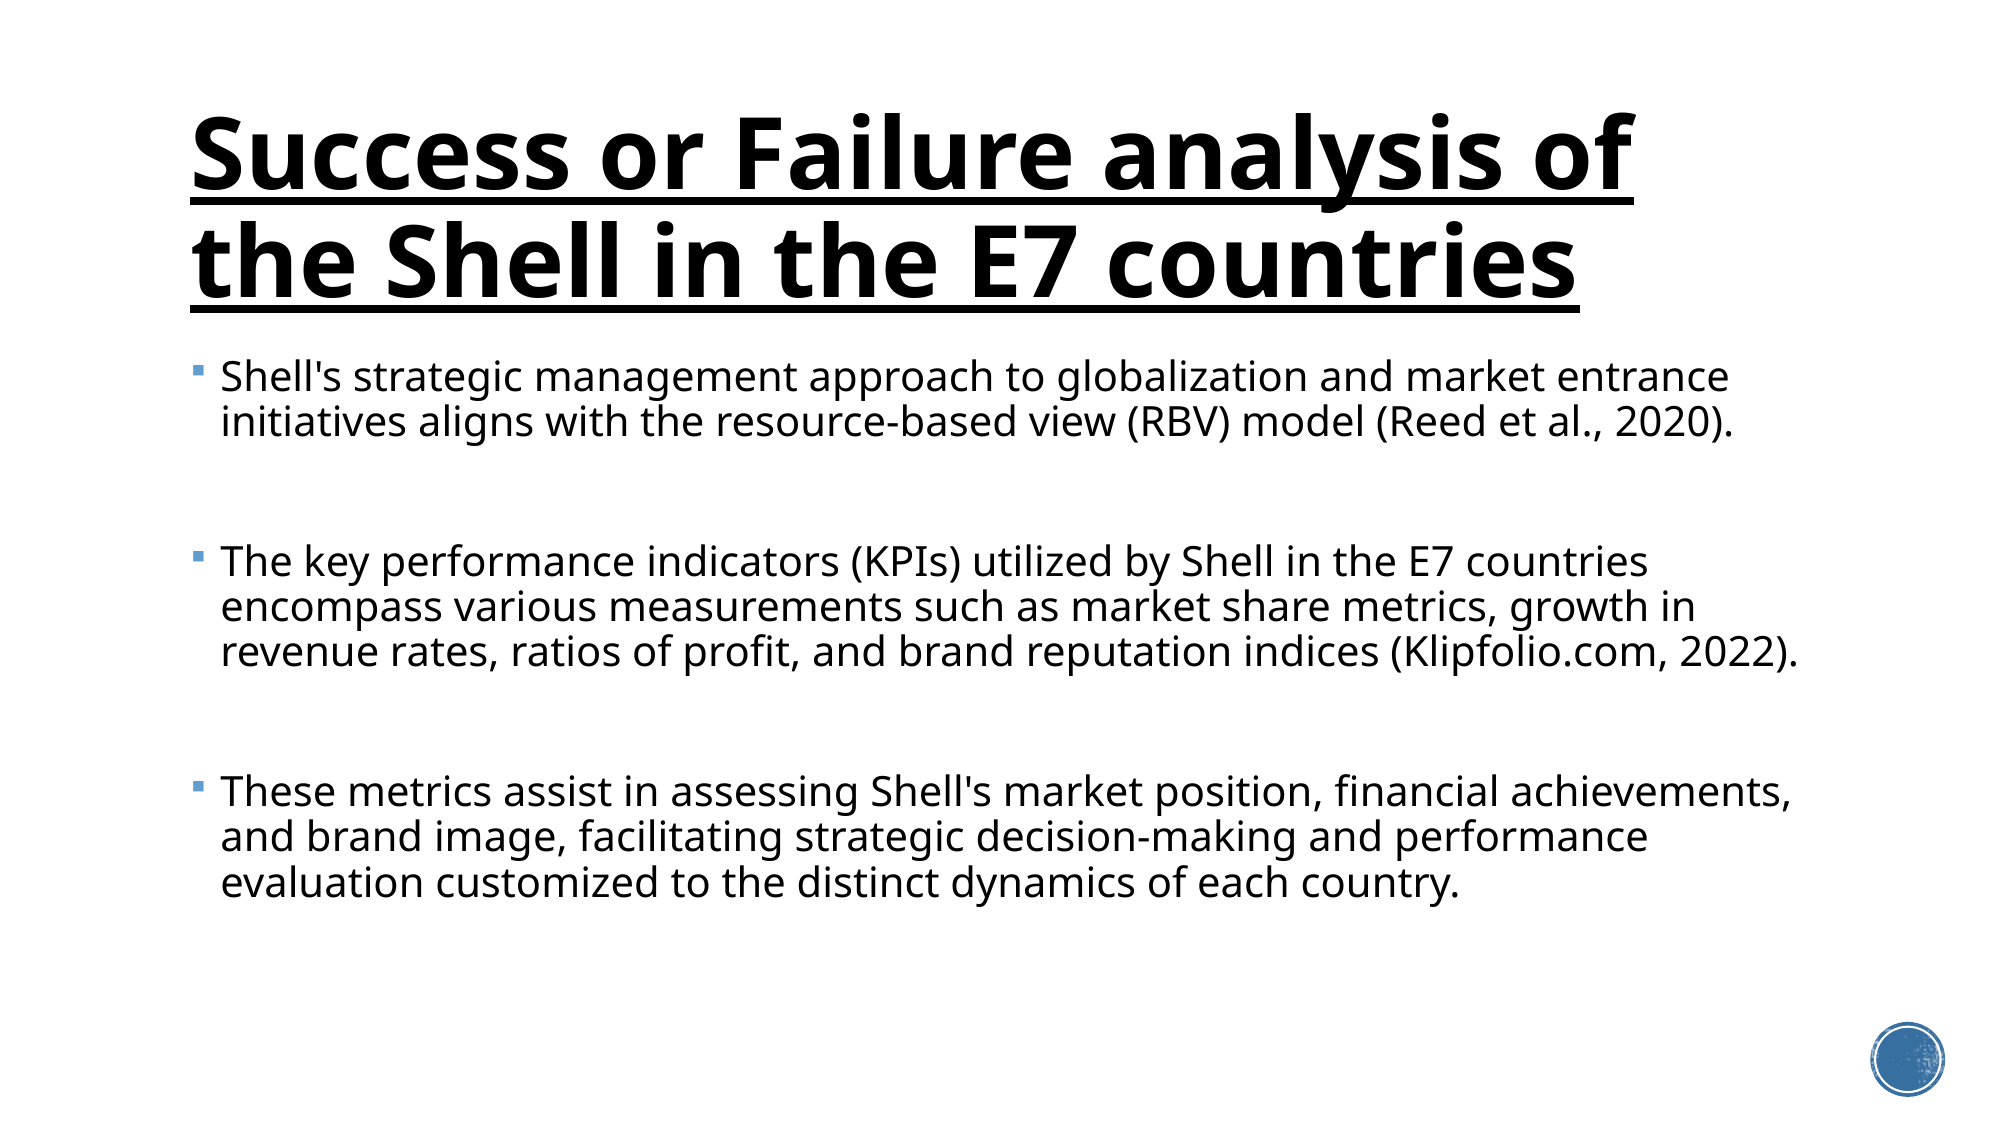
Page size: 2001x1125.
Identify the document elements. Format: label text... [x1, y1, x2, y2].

list Shell's strategic management approach to globalization and market entrance initiatives aligns with the resource-based view (RBV) model (Reed et al., 2020). The key performance indicators (KPIs) utilized by Shell in the E7 countries encompass various measurements such as market share metrics, growth in revenue rates, ratios of profit, and brand reputation indices (Klipfolio.com, 2022). These metrics assist in assessing Shell's market position, financial achievements, and brand image, facilitating strategic decision-making and performance evaluation customized to the distinct dynamics of each country. [175, 348, 1826, 1013]
title Success or Failure analysis of the Shell in the E7 countries [175, 79, 1826, 344]
